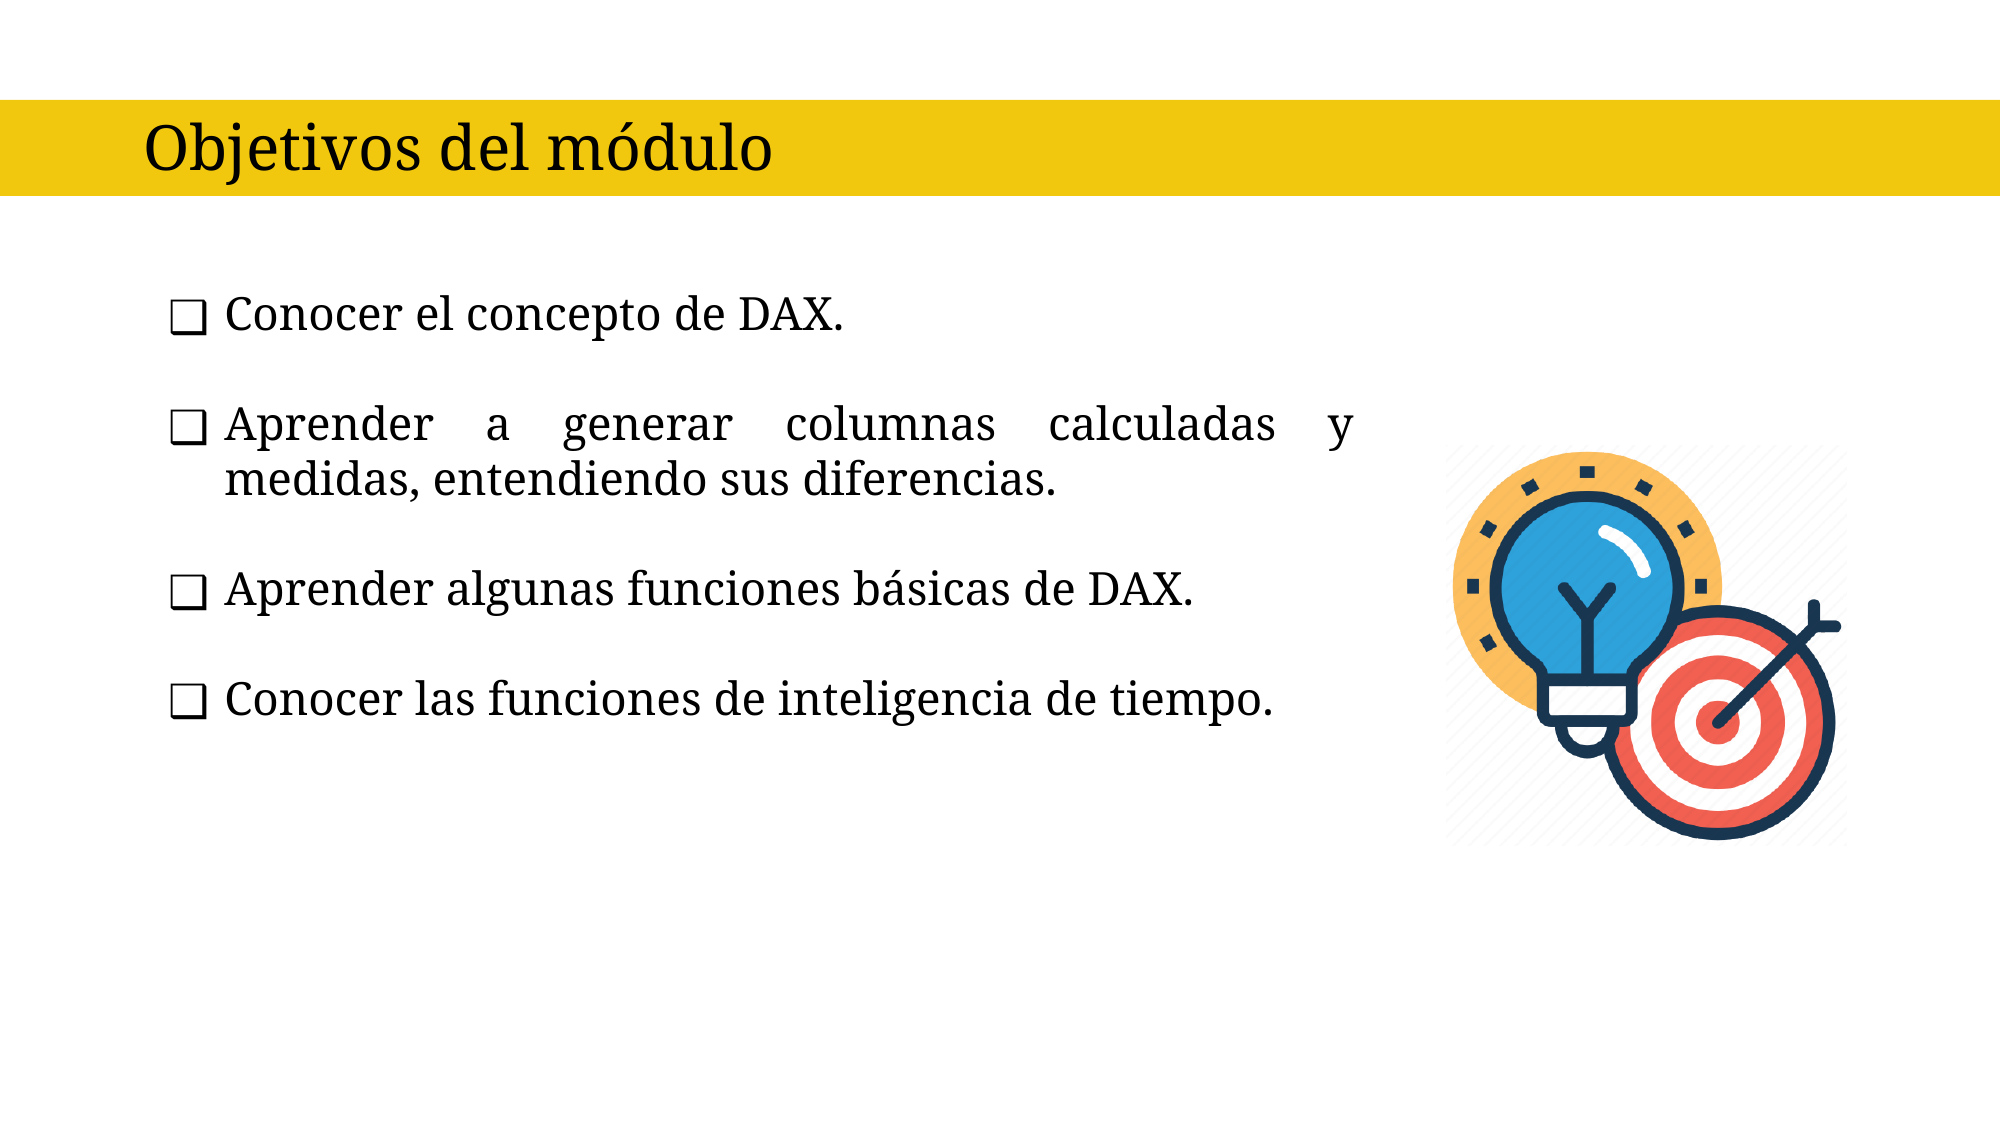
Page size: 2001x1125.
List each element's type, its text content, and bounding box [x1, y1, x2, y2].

text_box Objetivos del módulo [128, 99, 1125, 190]
text_box [0, 99, 2000, 196]
text_box Conocer el concepto de DAX. Aprender a generar columnas calculadas y medidas, entendiendo sus diferencias. Aprender algunas funciones básicas de DAX. Conocer las funciones de inteligencia de tiempo. [153, 277, 1370, 788]
picture [1446, 445, 1848, 847]
